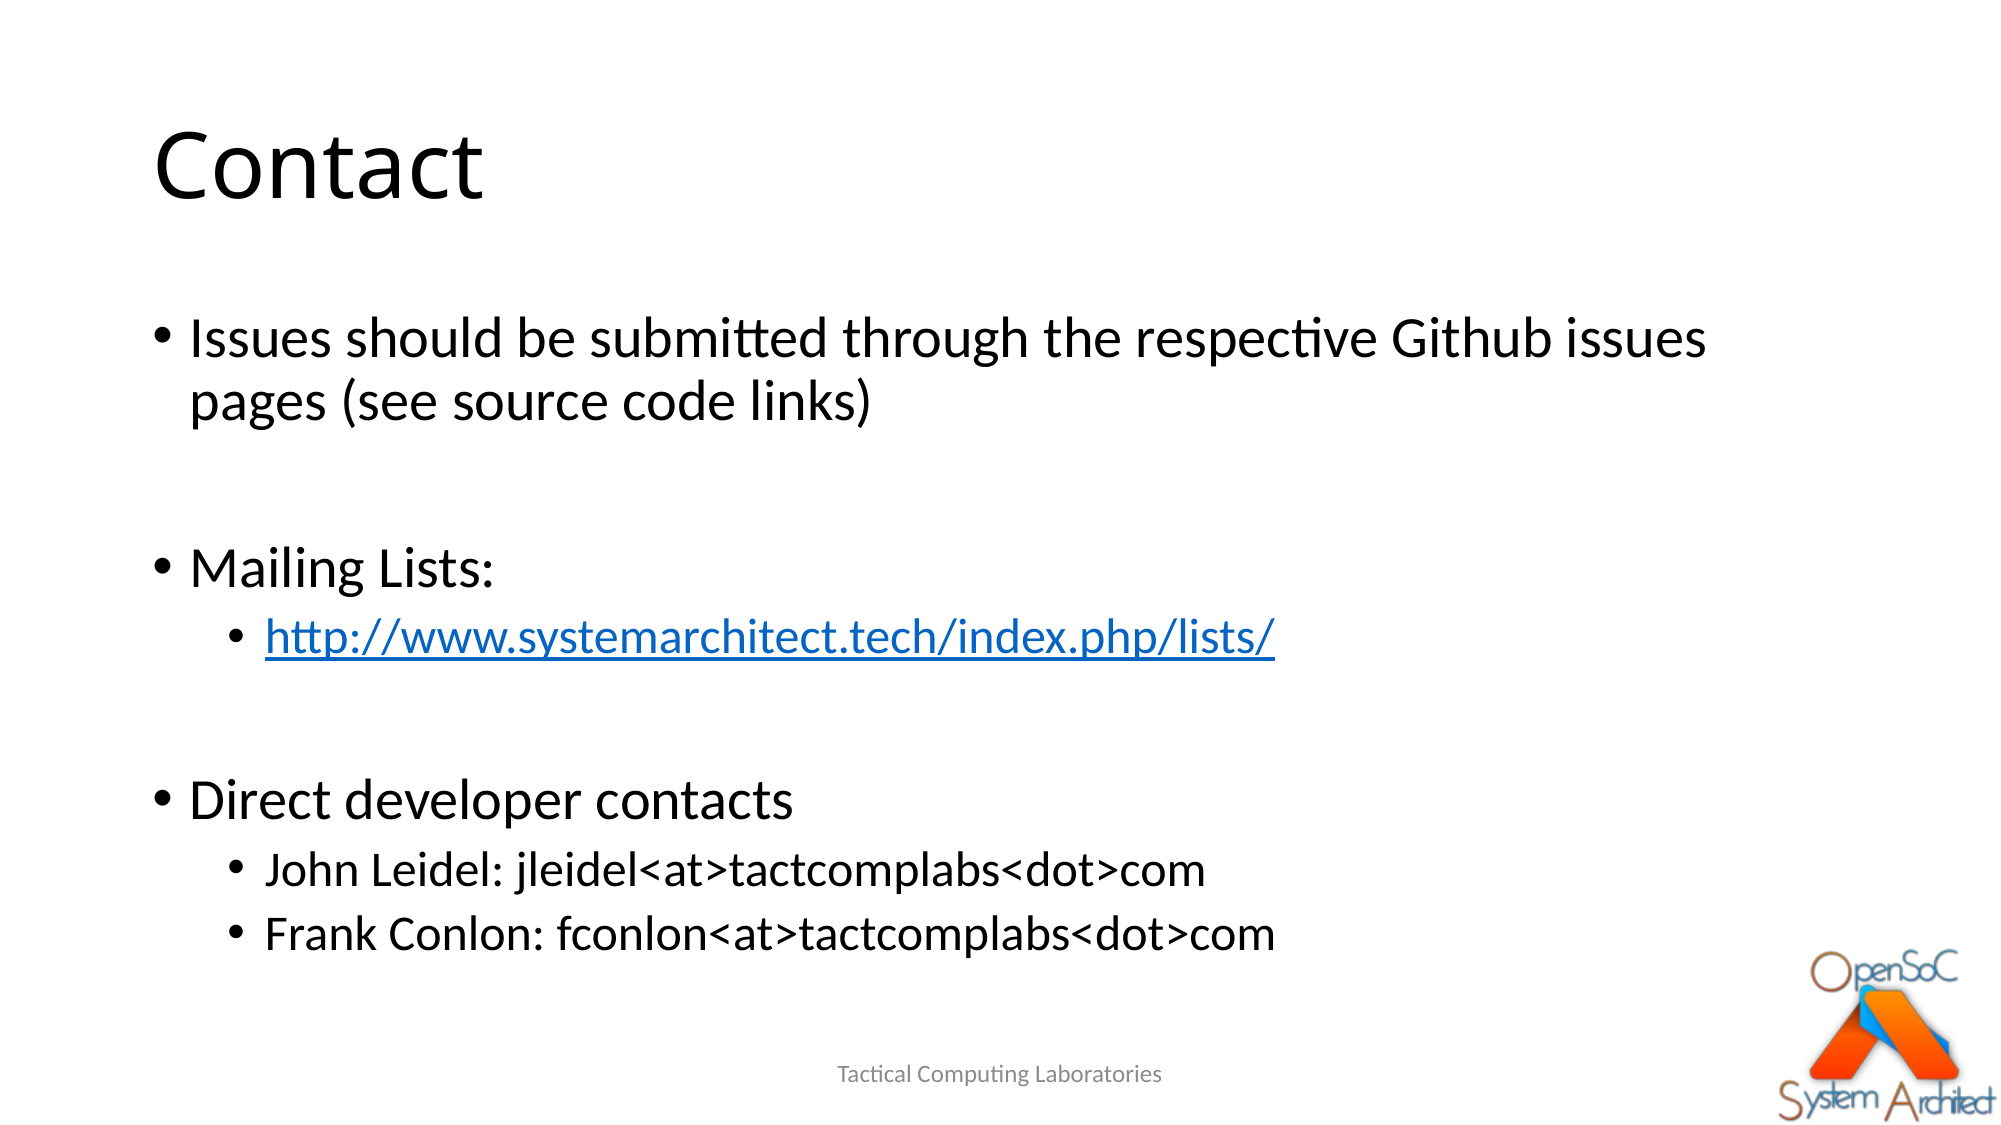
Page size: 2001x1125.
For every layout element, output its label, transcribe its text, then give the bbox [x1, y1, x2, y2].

footer Tactical Computing Laboratories [662, 1042, 1338, 1103]
list Issues should be submitted through the respective Github issues pages (see source code links) Mailing Lists: http://www.systemarchitect.tech/index.php/lists/ Direct developer contacts John Leidel: jleidel<at>tactcomplabs<dot>com Frank Conlon: fconlon<at>tactcomplabs<dot>com [137, 299, 1863, 1014]
title Contact [137, 59, 1863, 278]
picture [1775, 946, 2000, 1125]
